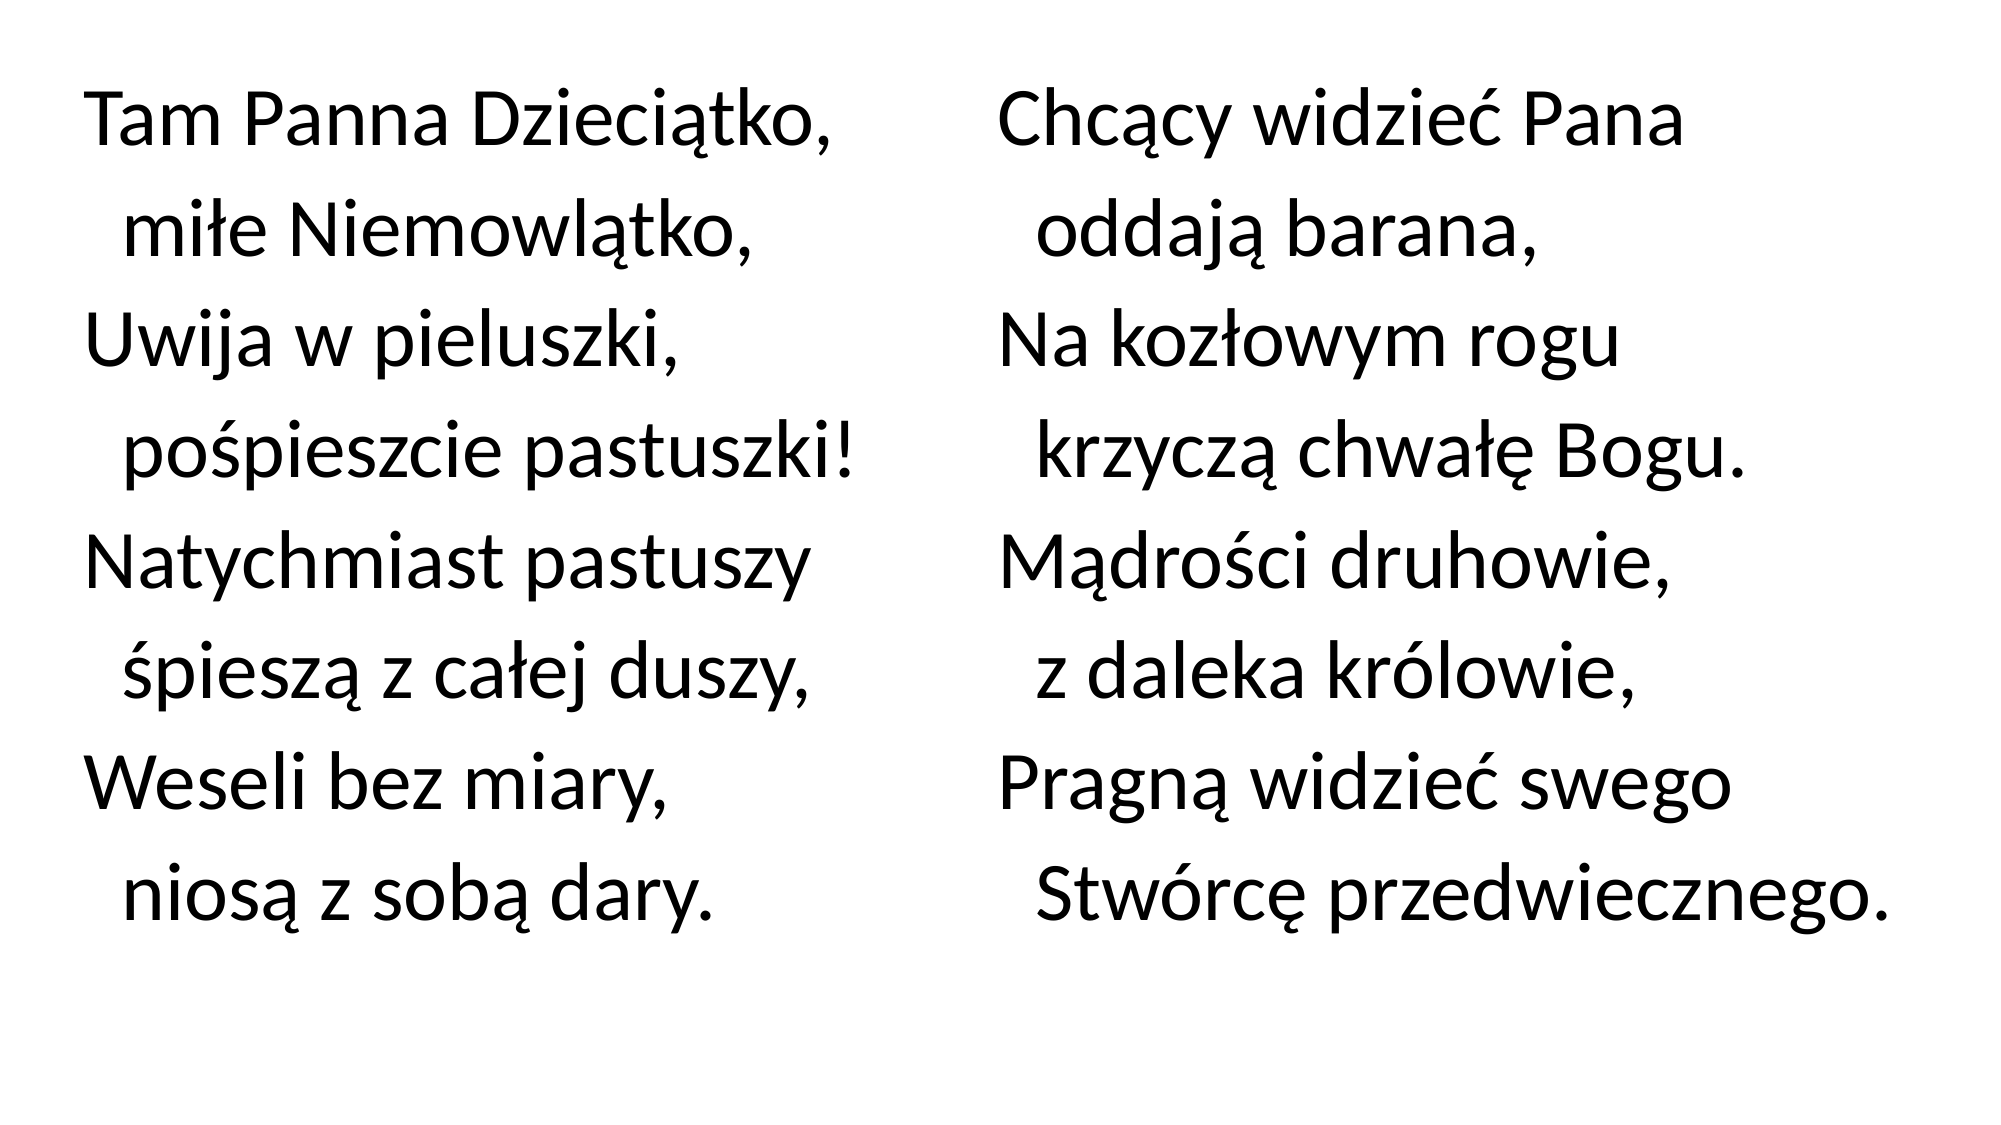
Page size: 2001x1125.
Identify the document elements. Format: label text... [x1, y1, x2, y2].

list Tam Panna Dzieciątko, miłe Niemowlątko, Uwija w pieluszki, pośpieszcie pastuszki! Natychmiast pastuszy śpieszą z całej duszy, Weseli bez miary, niosą z sobą dary. Chcący widzieć Pana oddają barana, Na kozłowym rogu krzyczą chwałę Bogu. Mądrości druhowie, z daleka królowie, Pragną widzieć swego Stwórcę przedwiecznego. [68, 66, 1926, 1037]
